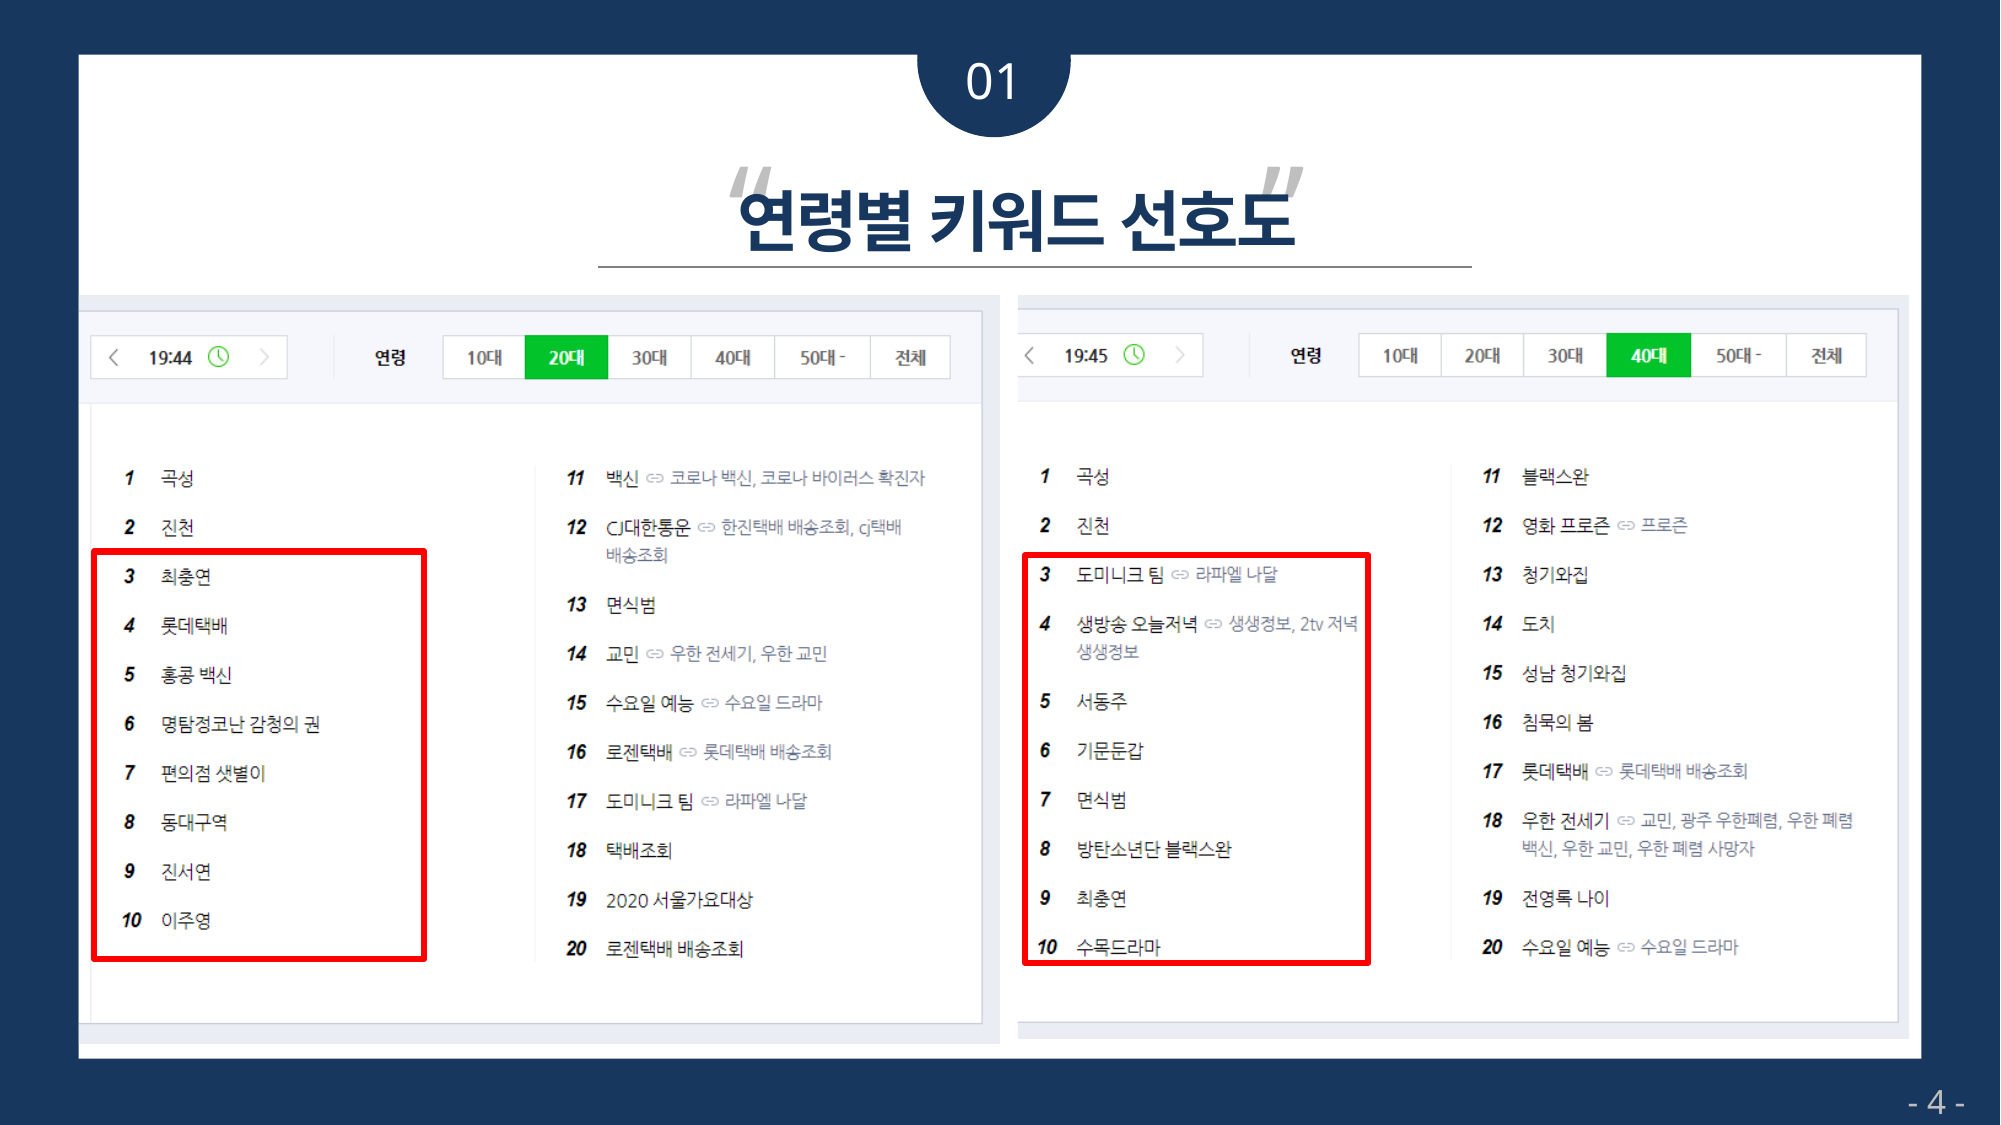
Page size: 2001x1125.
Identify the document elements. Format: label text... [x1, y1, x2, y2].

text_box - 4 - [1696, 1073, 1981, 1125]
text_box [78, 0, 1922, 1059]
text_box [78, 295, 1910, 1044]
